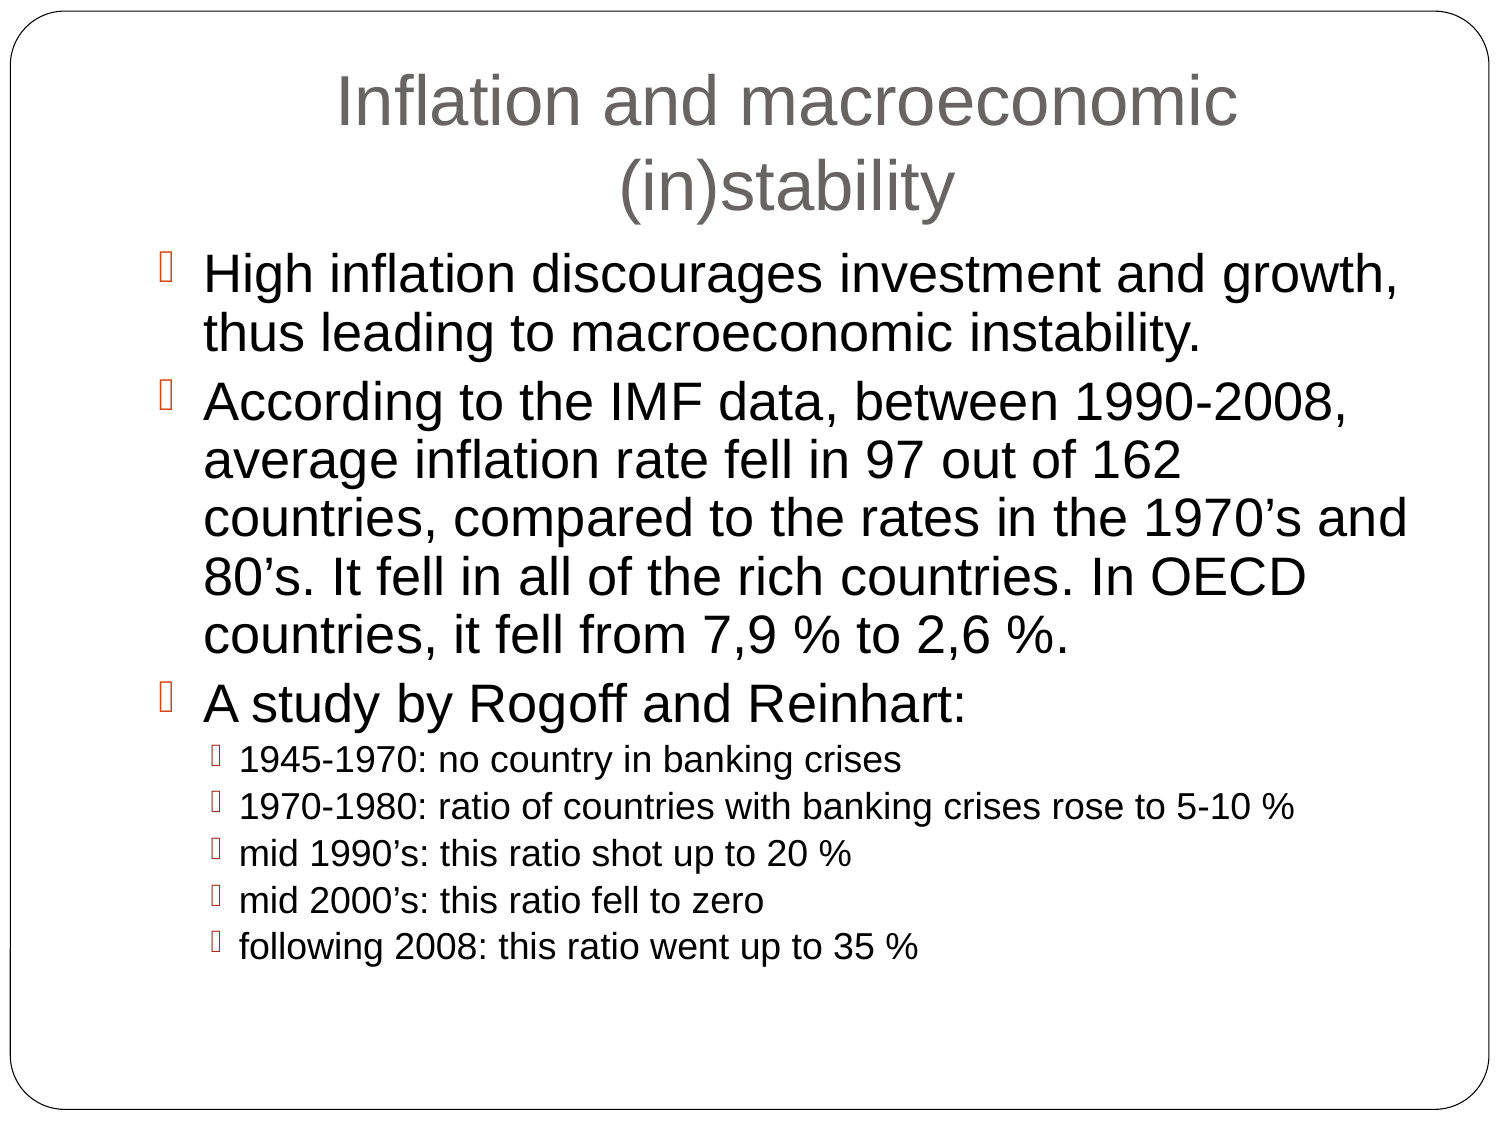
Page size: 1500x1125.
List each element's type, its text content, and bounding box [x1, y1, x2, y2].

list High inflation discourages investment and growth, thus leading to macroeconomic instability. According to the IMF data, between 1990-2008, average inflation rate fell in 97 out of 162 countries, compared to the rates in the 1970’s and 80’s. It fell in all of the rich countries. In OECD countries, it fell from 7,9 % to 2,6 %. A study by Rogoff and Reinhart: 1945-1970: no country in banking crises 1970-1980: ratio of countries with banking crises rose to 5-10 % mid 1990’s: this ratio shot up to 20 % mid 2000’s: this ratio fell to zero following 2008: this ratio went up to 35 % [150, 237, 1425, 988]
title Inflation and macroeconomic (in)stability [149, 44, 1426, 234]
